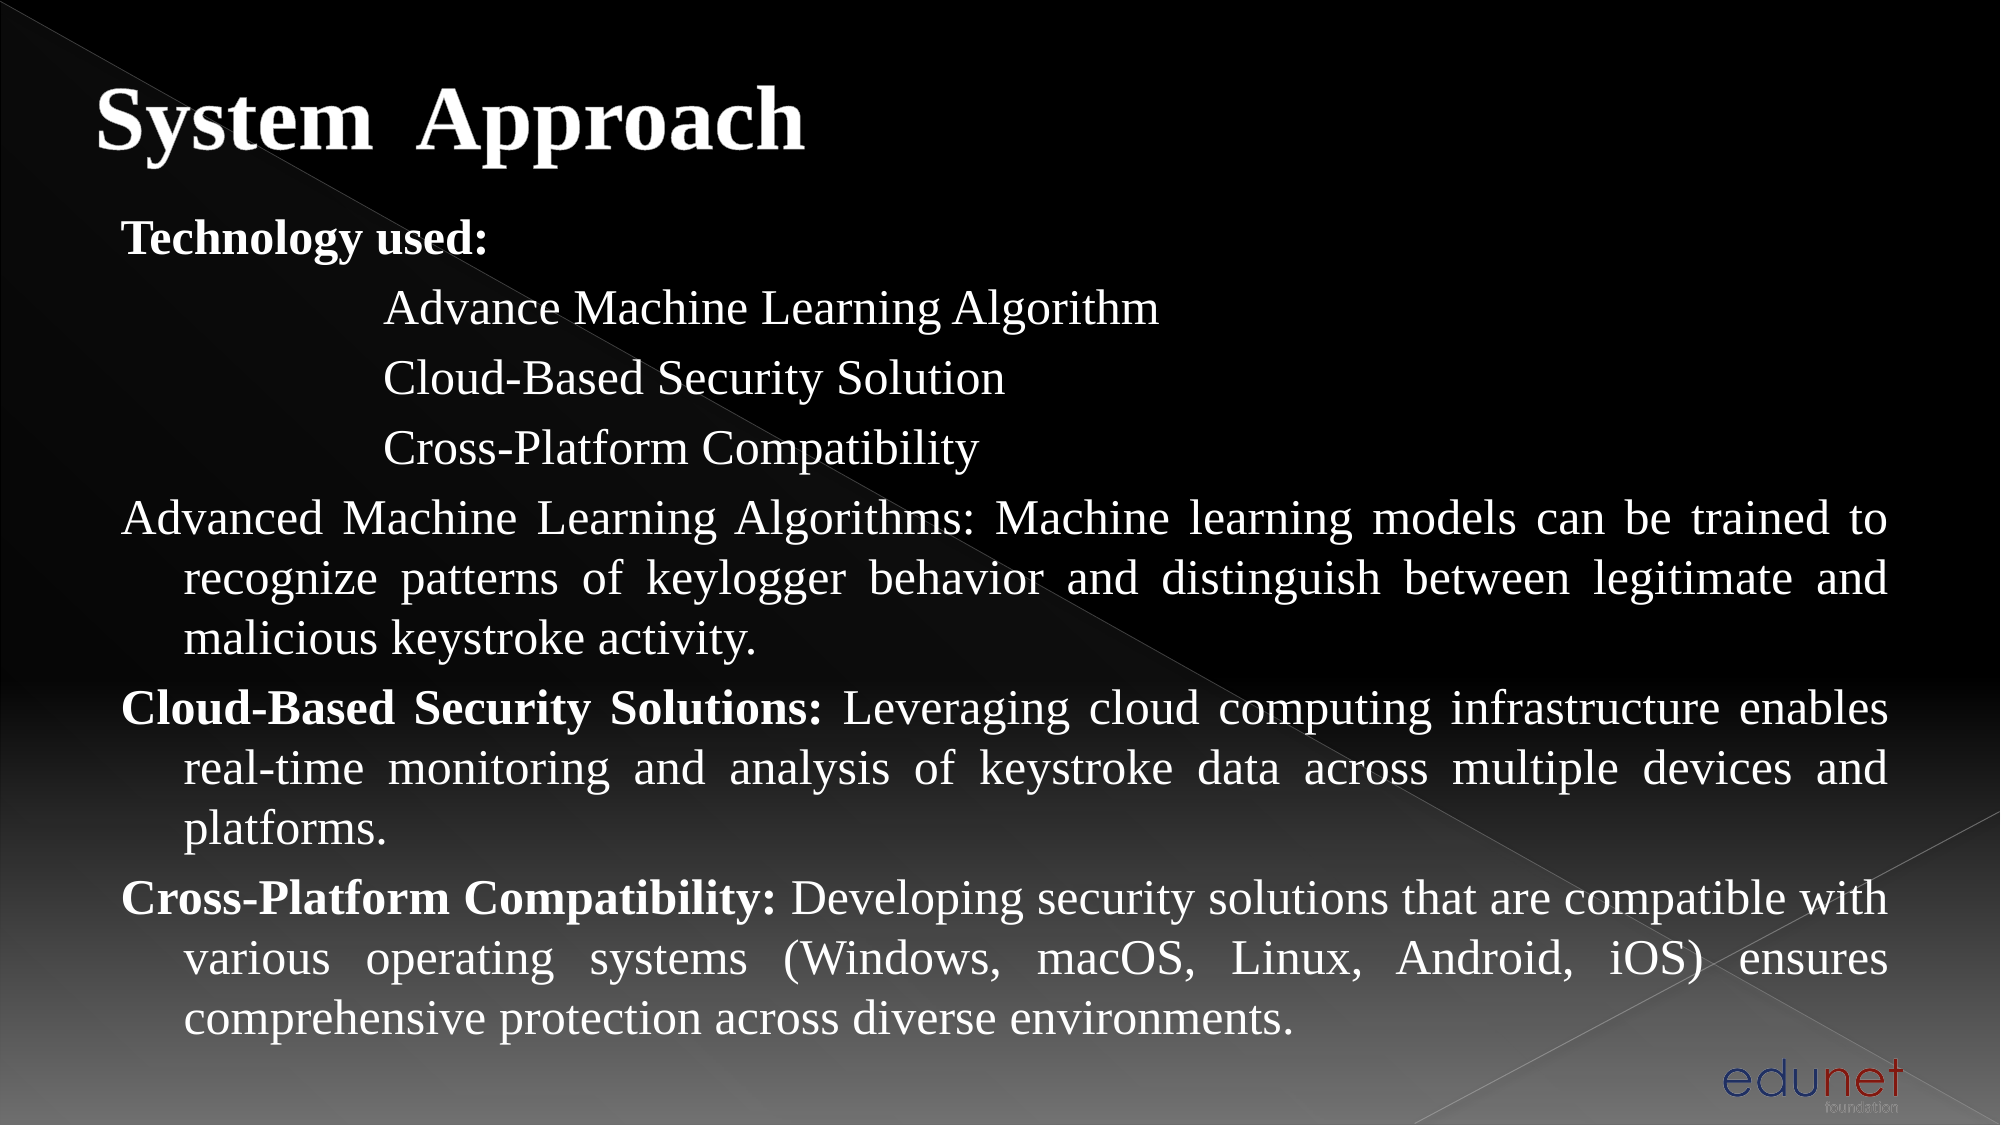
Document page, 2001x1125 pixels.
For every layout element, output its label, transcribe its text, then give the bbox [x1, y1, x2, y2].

title System Approach [0, 40, 1905, 185]
list Technology used: Advance Machine Learning Algorithm Cloud-Based Security Solution Cross-Platform Compatibility Advanced Machine Learning Algorithms: Machine learning models can be trained to recognize patterns of keylogger behavior and distinguish between legitimate and malicious keystroke activity. Cloud-Based Security Solutions: Leveraging cloud computing infrastructure enables real-time monitoring and analysis of keystroke data across multiple devices and platforms. Cross-Platform Compatibility: Developing security solutions that are compatible with various operating systems (Windows, macOS, Linux, Android, iOS) ensures comprehensive protection across diverse environments. [95, 196, 1905, 1125]
